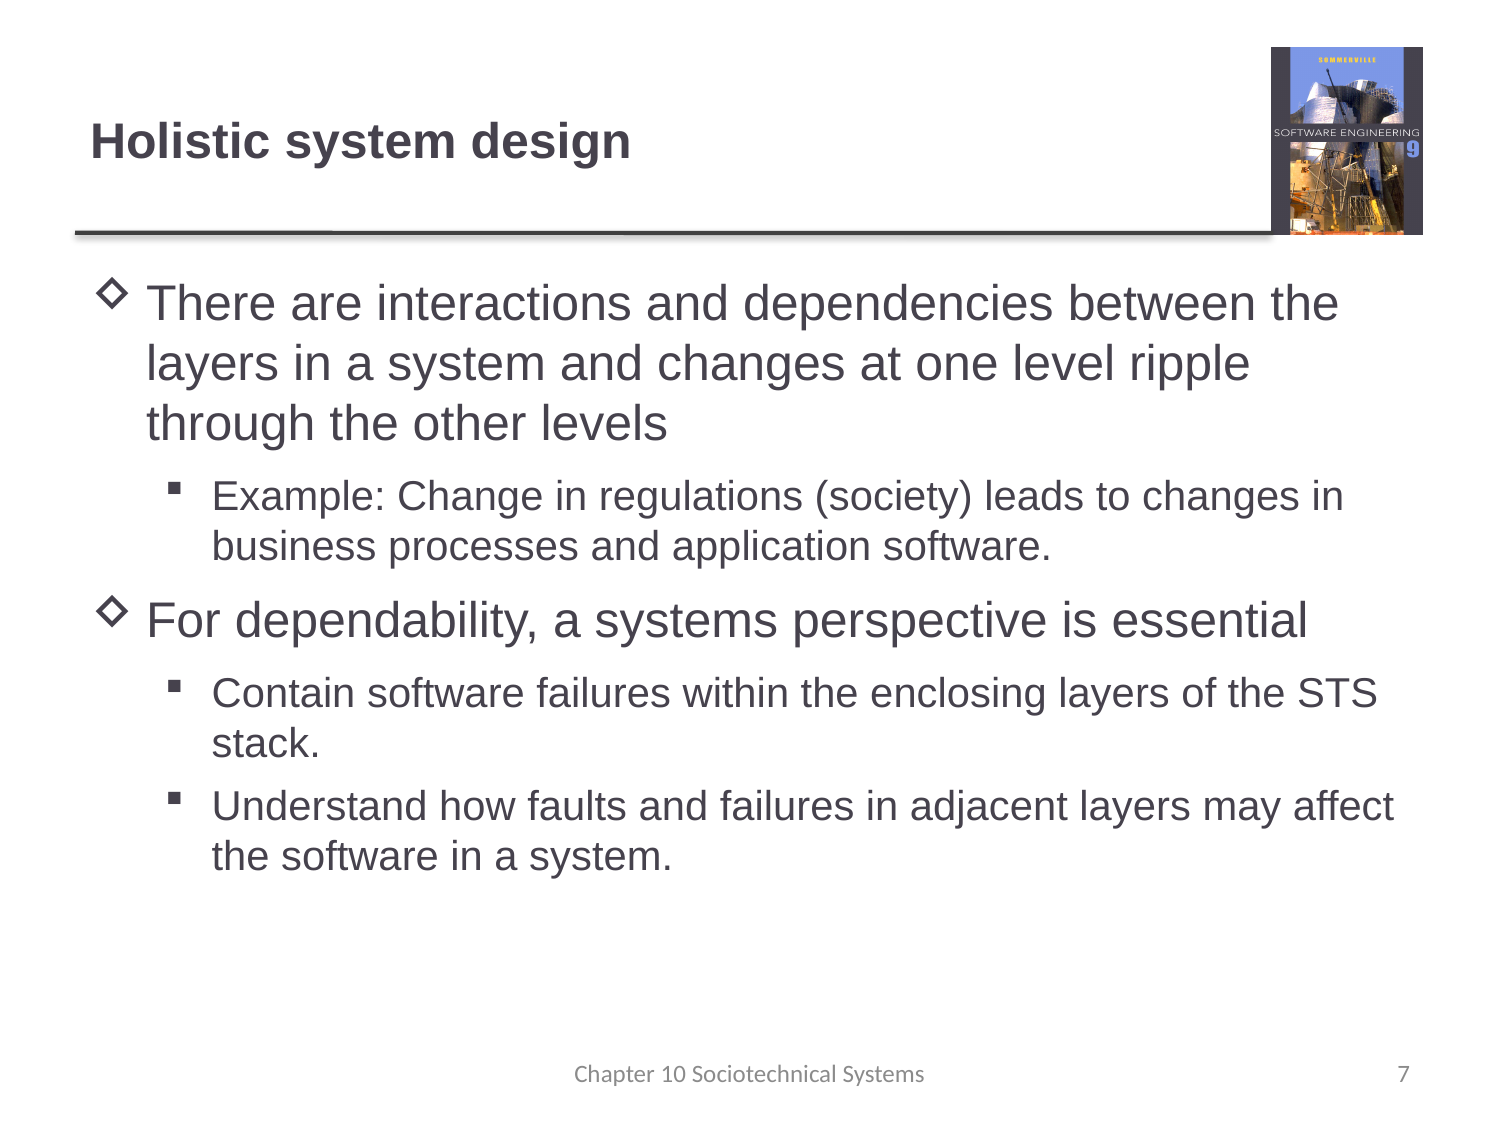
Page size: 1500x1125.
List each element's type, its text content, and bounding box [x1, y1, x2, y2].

list There are interactions and dependencies between the layers in a system and changes at one level ripple through the other levels Example: Change in regulations (society) leads to changes in business processes and application software. For dependability, a systems perspective is essential Contain software failures within the enclosing layers of the STS stack. Understand how faults and failures in adjacent layers may affect the software in a system. [75, 262, 1425, 1005]
slide_number 7 [1074, 1042, 1425, 1103]
title Holistic system design [74, 44, 1272, 233]
footer Chapter 10 Sociotechnical Systems [512, 1042, 988, 1103]
picture [1272, 47, 1423, 235]
